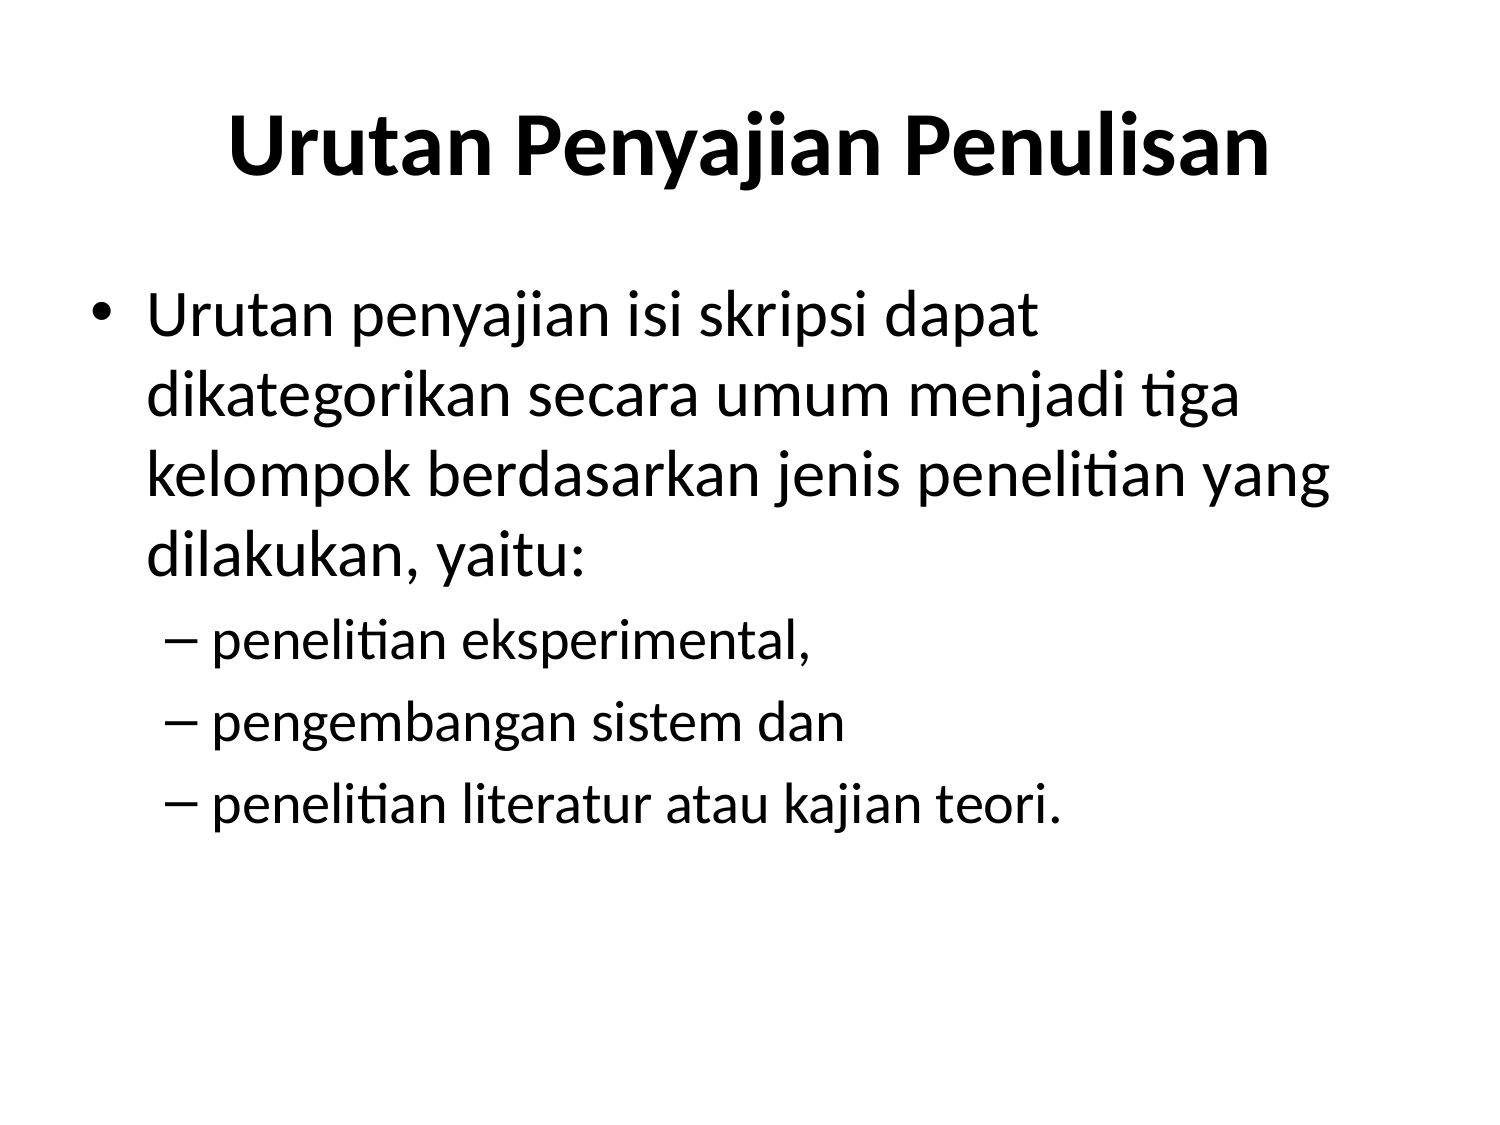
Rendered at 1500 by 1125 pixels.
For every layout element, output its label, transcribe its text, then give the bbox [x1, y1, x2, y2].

list Urutan penyajian isi skripsi dapat dikategorikan secara umum menjadi tiga kelompok berdasarkan jenis penelitian yang dilakukan, yaitu: penelitian eksperimental, pengembangan sistem dan penelitian literatur atau kajian teori. [75, 262, 1425, 1005]
title Urutan Penyajian Penulisan [75, 45, 1425, 233]
